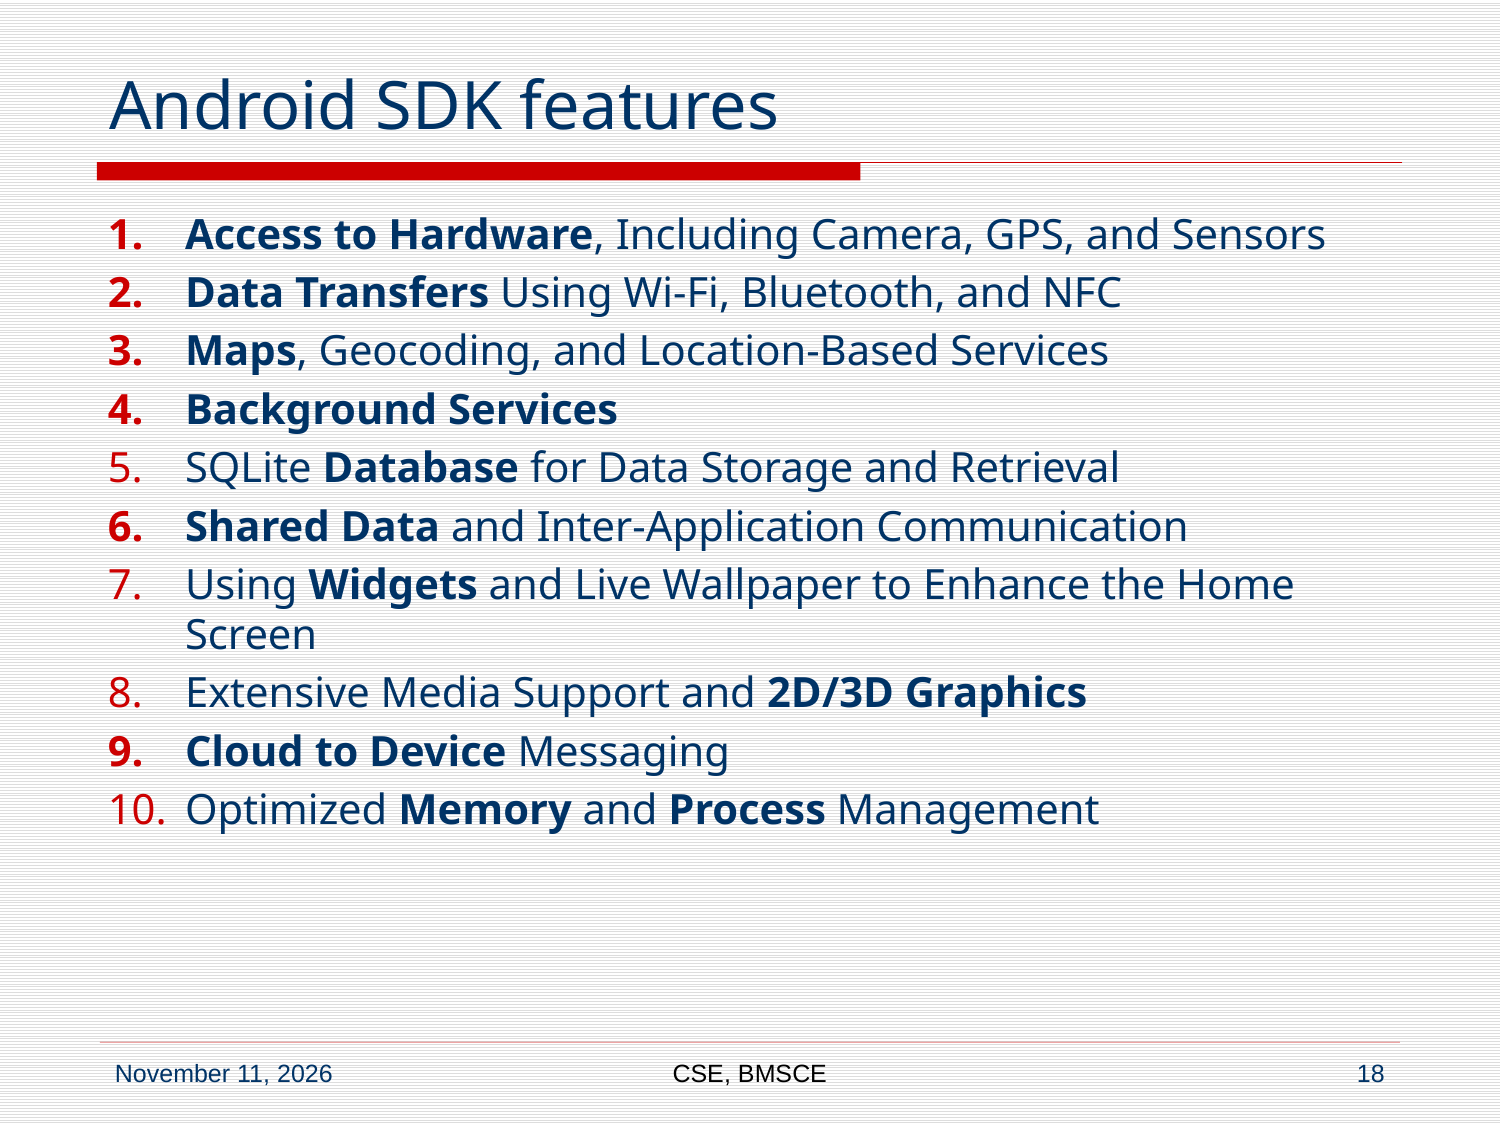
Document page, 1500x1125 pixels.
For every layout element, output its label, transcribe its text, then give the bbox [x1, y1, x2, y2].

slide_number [99, 1049, 426, 1103]
list Access to Hardware, Including Camera, GPS, and Sensors Data Transfers Using Wi-Fi, Bluetooth, and NFC Maps, Geocoding, and Location-Based Services Background Services SQLite Database for Data Storage and Retrieval Shared Data and Inter-Application Communication Using Widgets and Live Wallpaper to Enhance the Home Screen Extensive Media Support and 2D/3D Graphics Cloud to Device Messaging Optimized Memory and Process Management [92, 200, 1406, 1025]
footer CSE, BMSCE [512, 1049, 988, 1103]
slide_number 18 [1074, 1049, 1401, 1103]
title Android SDK features [94, 24, 1407, 150]
